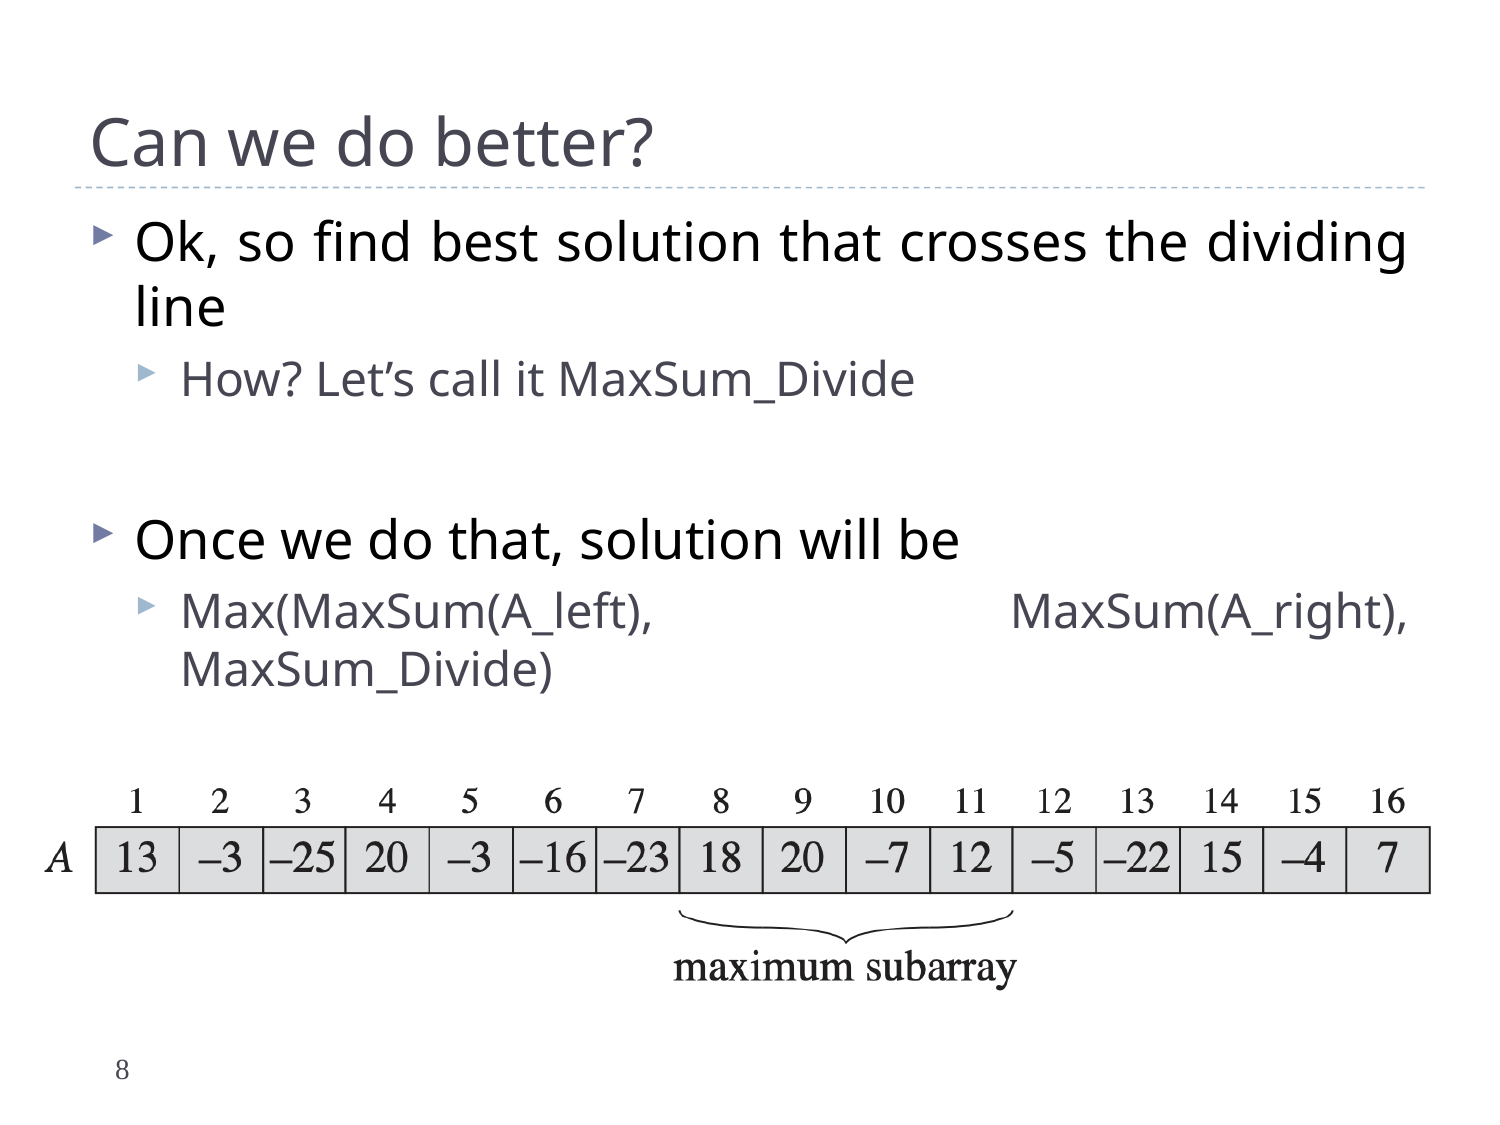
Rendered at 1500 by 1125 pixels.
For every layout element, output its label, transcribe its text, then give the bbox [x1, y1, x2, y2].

slide_number 8 [100, 1042, 426, 1103]
list Ok, so find best solution that crosses the dividing line How? Let’s call it MaxSum_Divide Once we do that, solution will be Max(MaxSum(A_left), MaxSum(A_right), MaxSum_Divide) [75, 200, 1425, 752]
title Can we do better? [75, 24, 1425, 188]
picture [15, 752, 1473, 1020]
